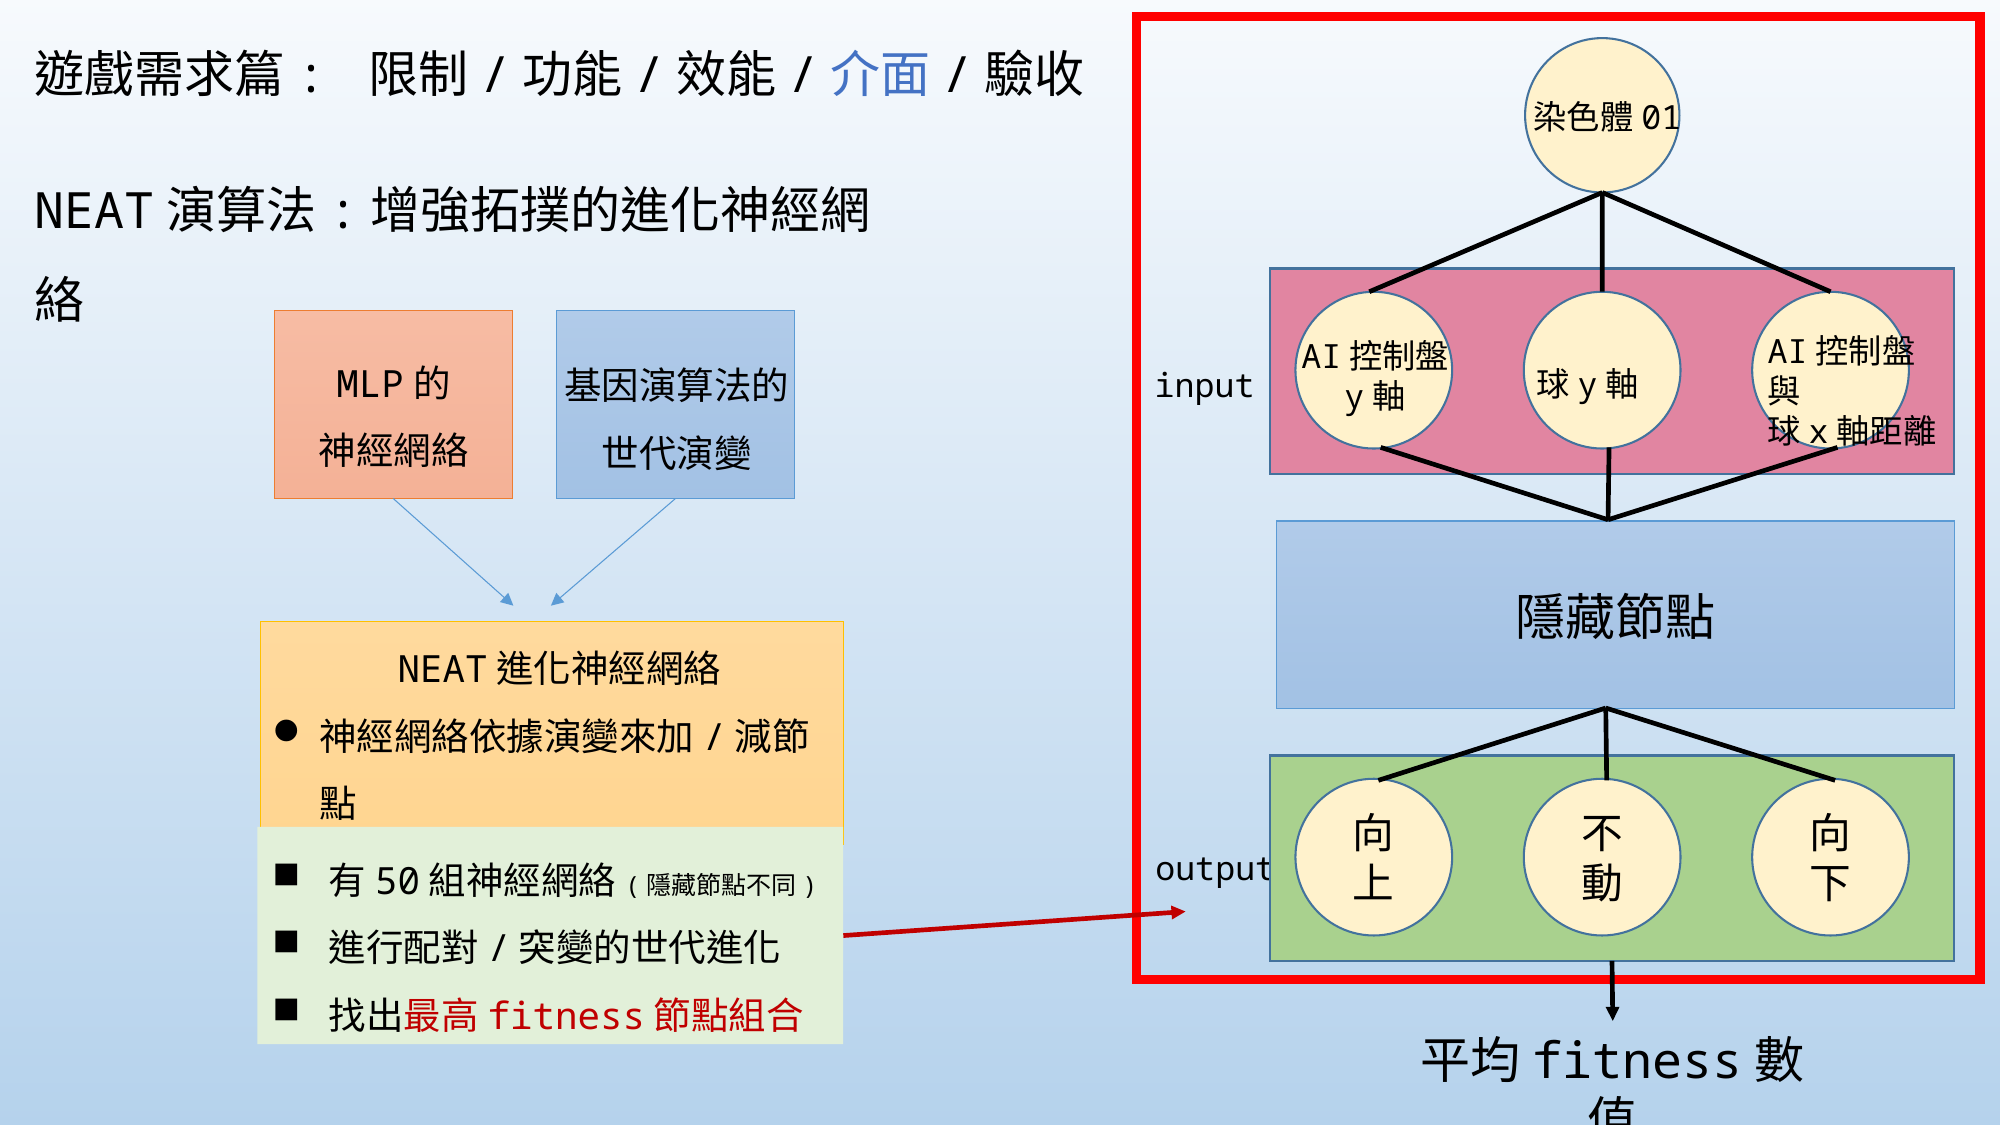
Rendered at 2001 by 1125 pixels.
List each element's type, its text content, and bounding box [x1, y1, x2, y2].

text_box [843, 911, 1186, 937]
text_box 遊戲需求篇: 限制/功能/效能/介面/驗收 [19, 4, 1867, 110]
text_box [1136, 16, 1980, 1097]
text_box NEAT演算法:增強拓撲的進化神經網絡 [19, 141, 926, 336]
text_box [547, 310, 806, 499]
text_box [274, 310, 513, 499]
text_box 有50組神經網絡(隱藏節點不同) 進行配對/突變的世代進化 找出最高fitness節點組合 [257, 845, 844, 1045]
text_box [393, 498, 514, 606]
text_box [257, 615, 862, 845]
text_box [550, 498, 676, 606]
